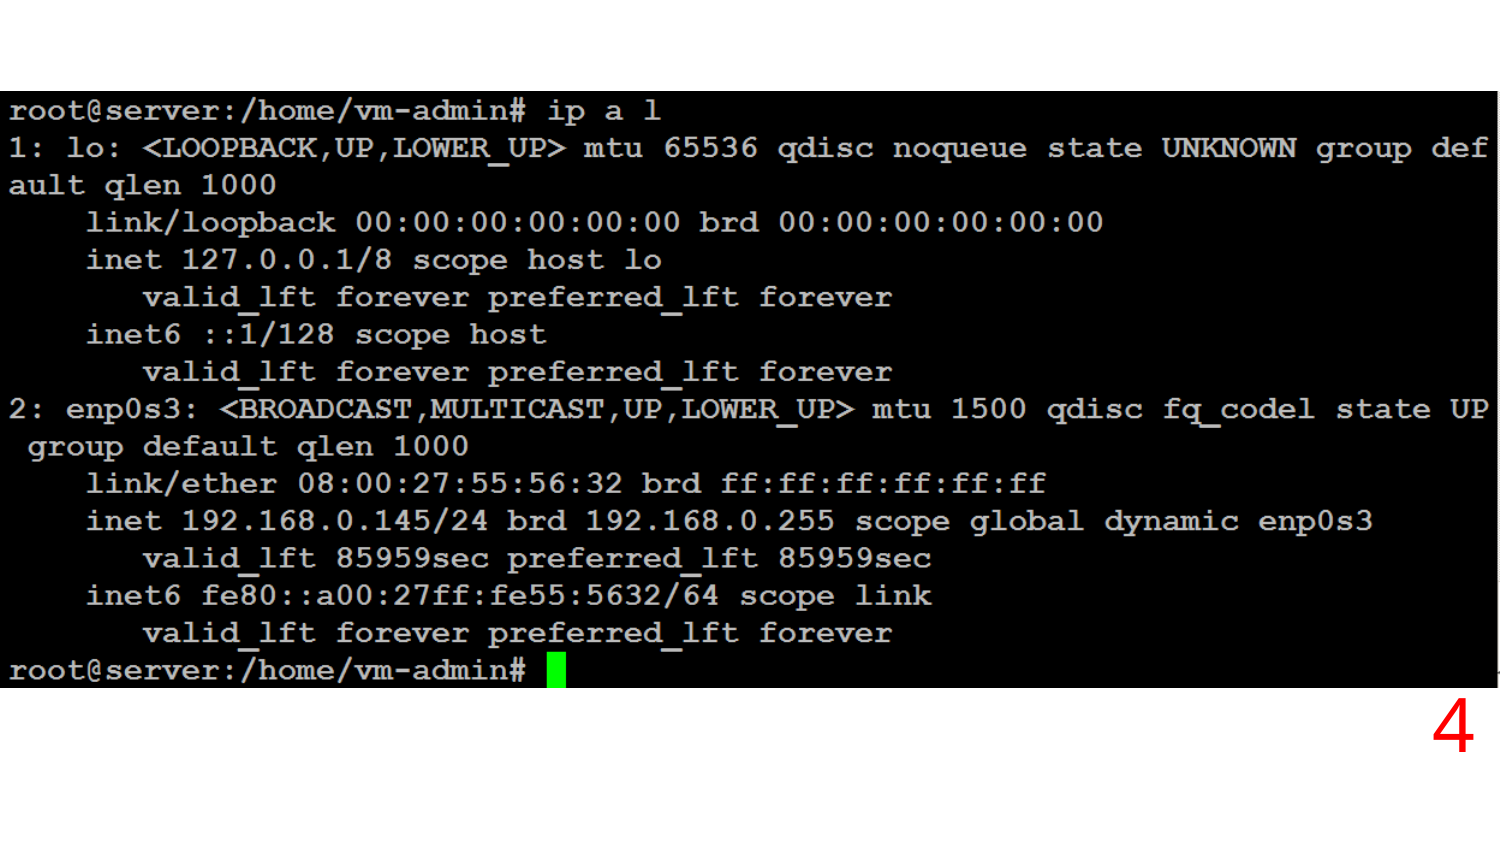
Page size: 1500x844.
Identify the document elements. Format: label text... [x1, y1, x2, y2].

picture [0, 90, 1500, 688]
text_box 4 [1417, 696, 1491, 775]
